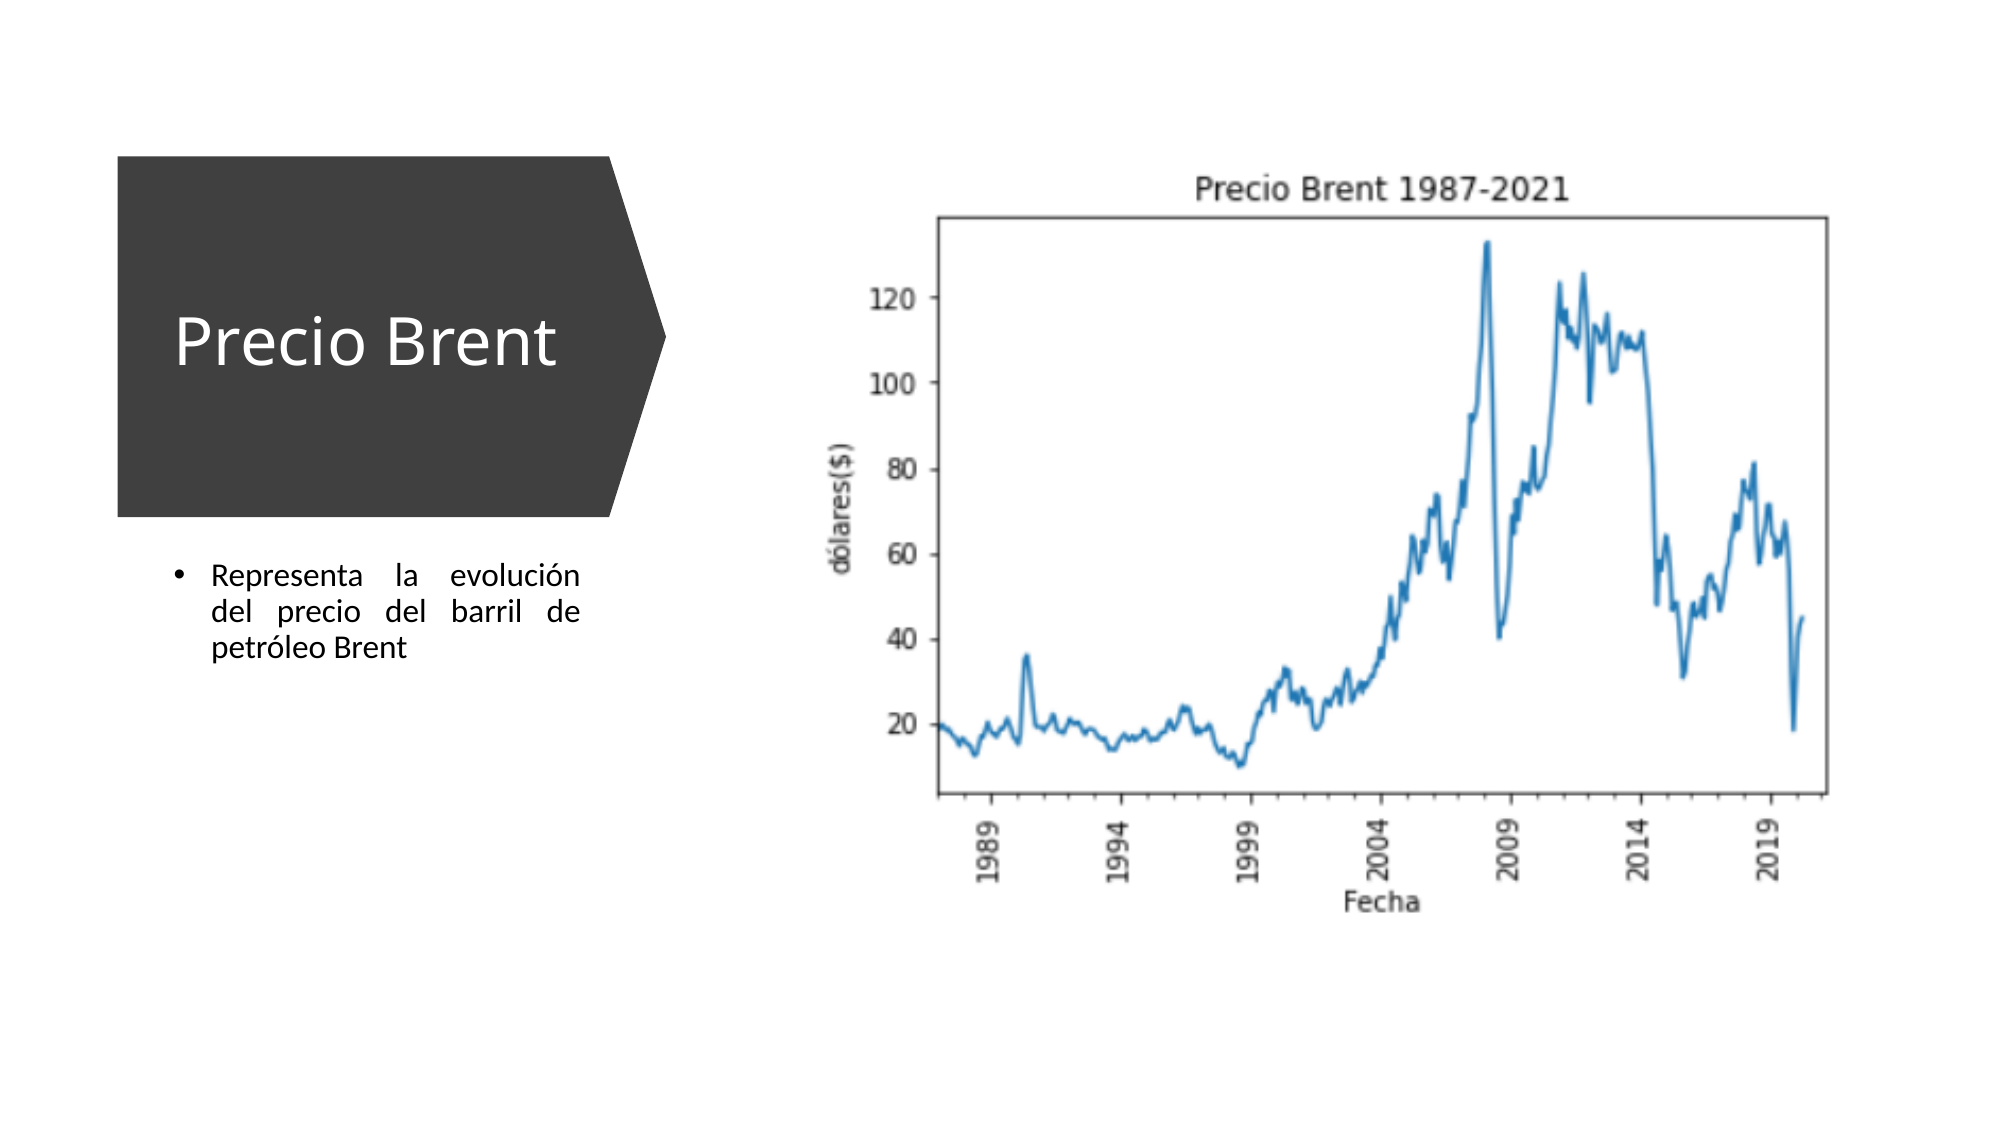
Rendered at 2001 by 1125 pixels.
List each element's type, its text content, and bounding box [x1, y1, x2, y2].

picture [813, 156, 1849, 949]
title Precio Brent [158, 197, 597, 490]
list Representa la evolución del precio del barril de petróleo Brent [158, 550, 597, 949]
text_box [116, 155, 668, 519]
